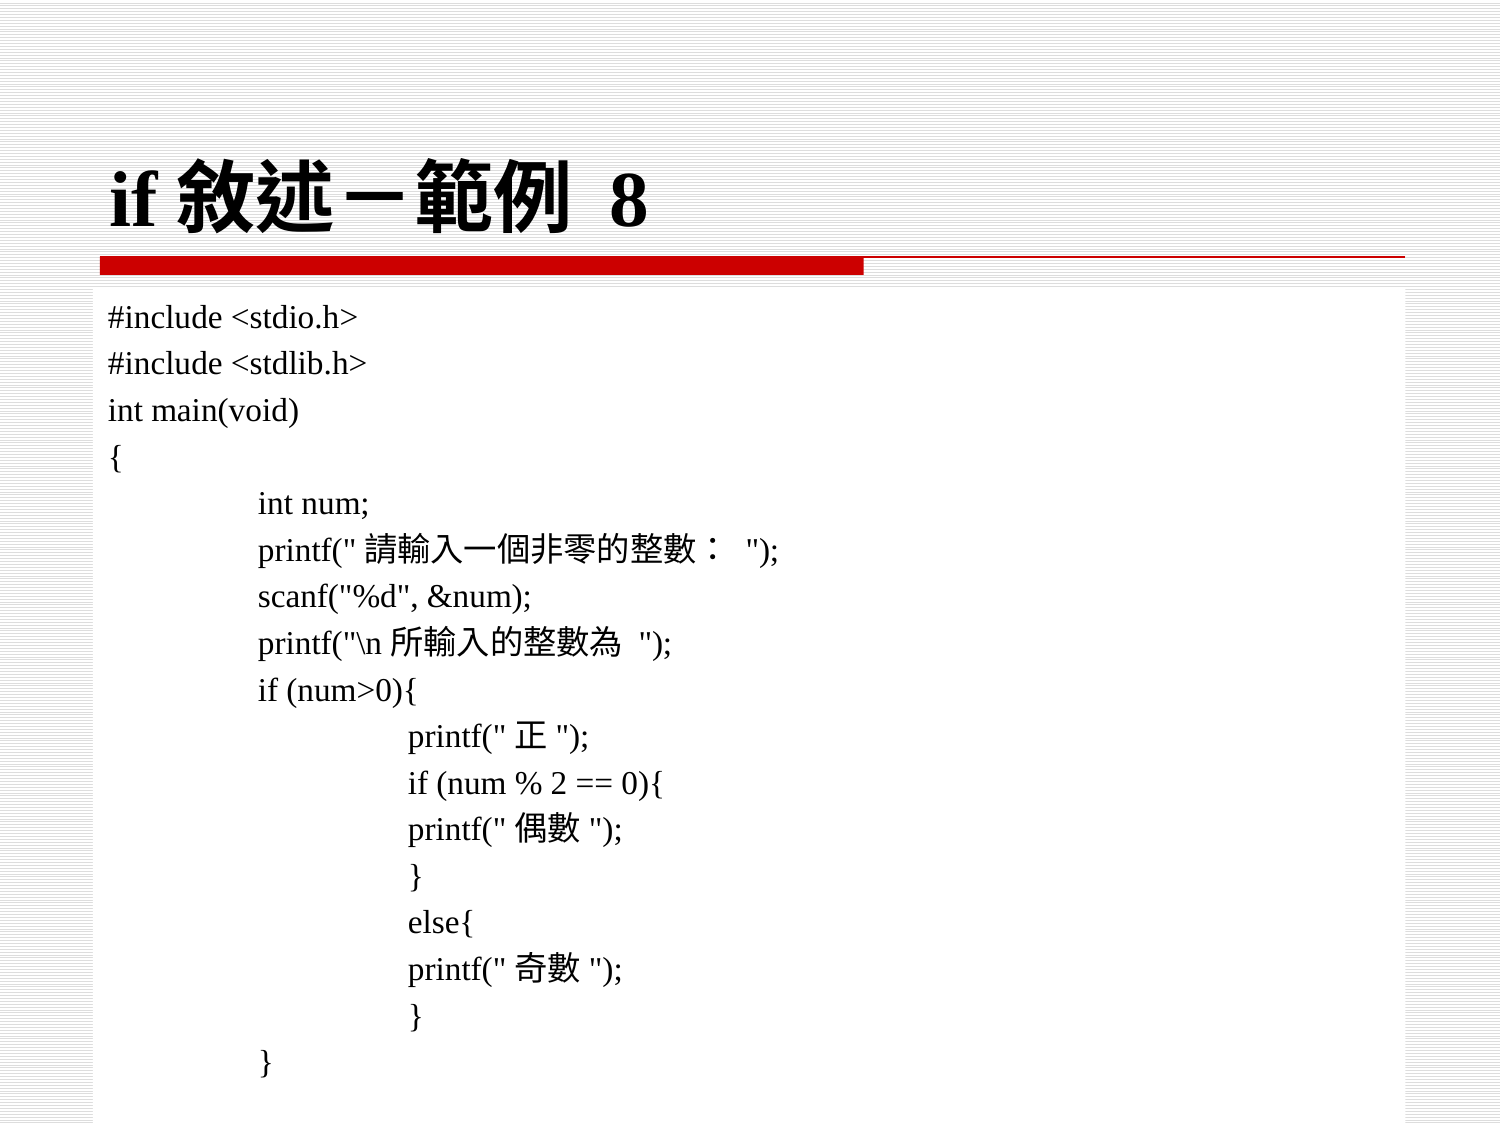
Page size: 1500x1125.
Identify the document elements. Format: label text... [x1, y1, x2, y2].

list #include <stdio.h> #include <stdlib.h> int main(void) { int num; printf("請輸入一個非零的整數： "); scanf("%d", &num); printf("\n所輸入的整數為 "); if (num>0){ printf("正"); if (num % 2 == 0){ printf("偶數"); } else{ printf("奇數"); } } [92, 287, 1406, 1125]
title if敘述－範例 8 [94, 50, 1407, 250]
